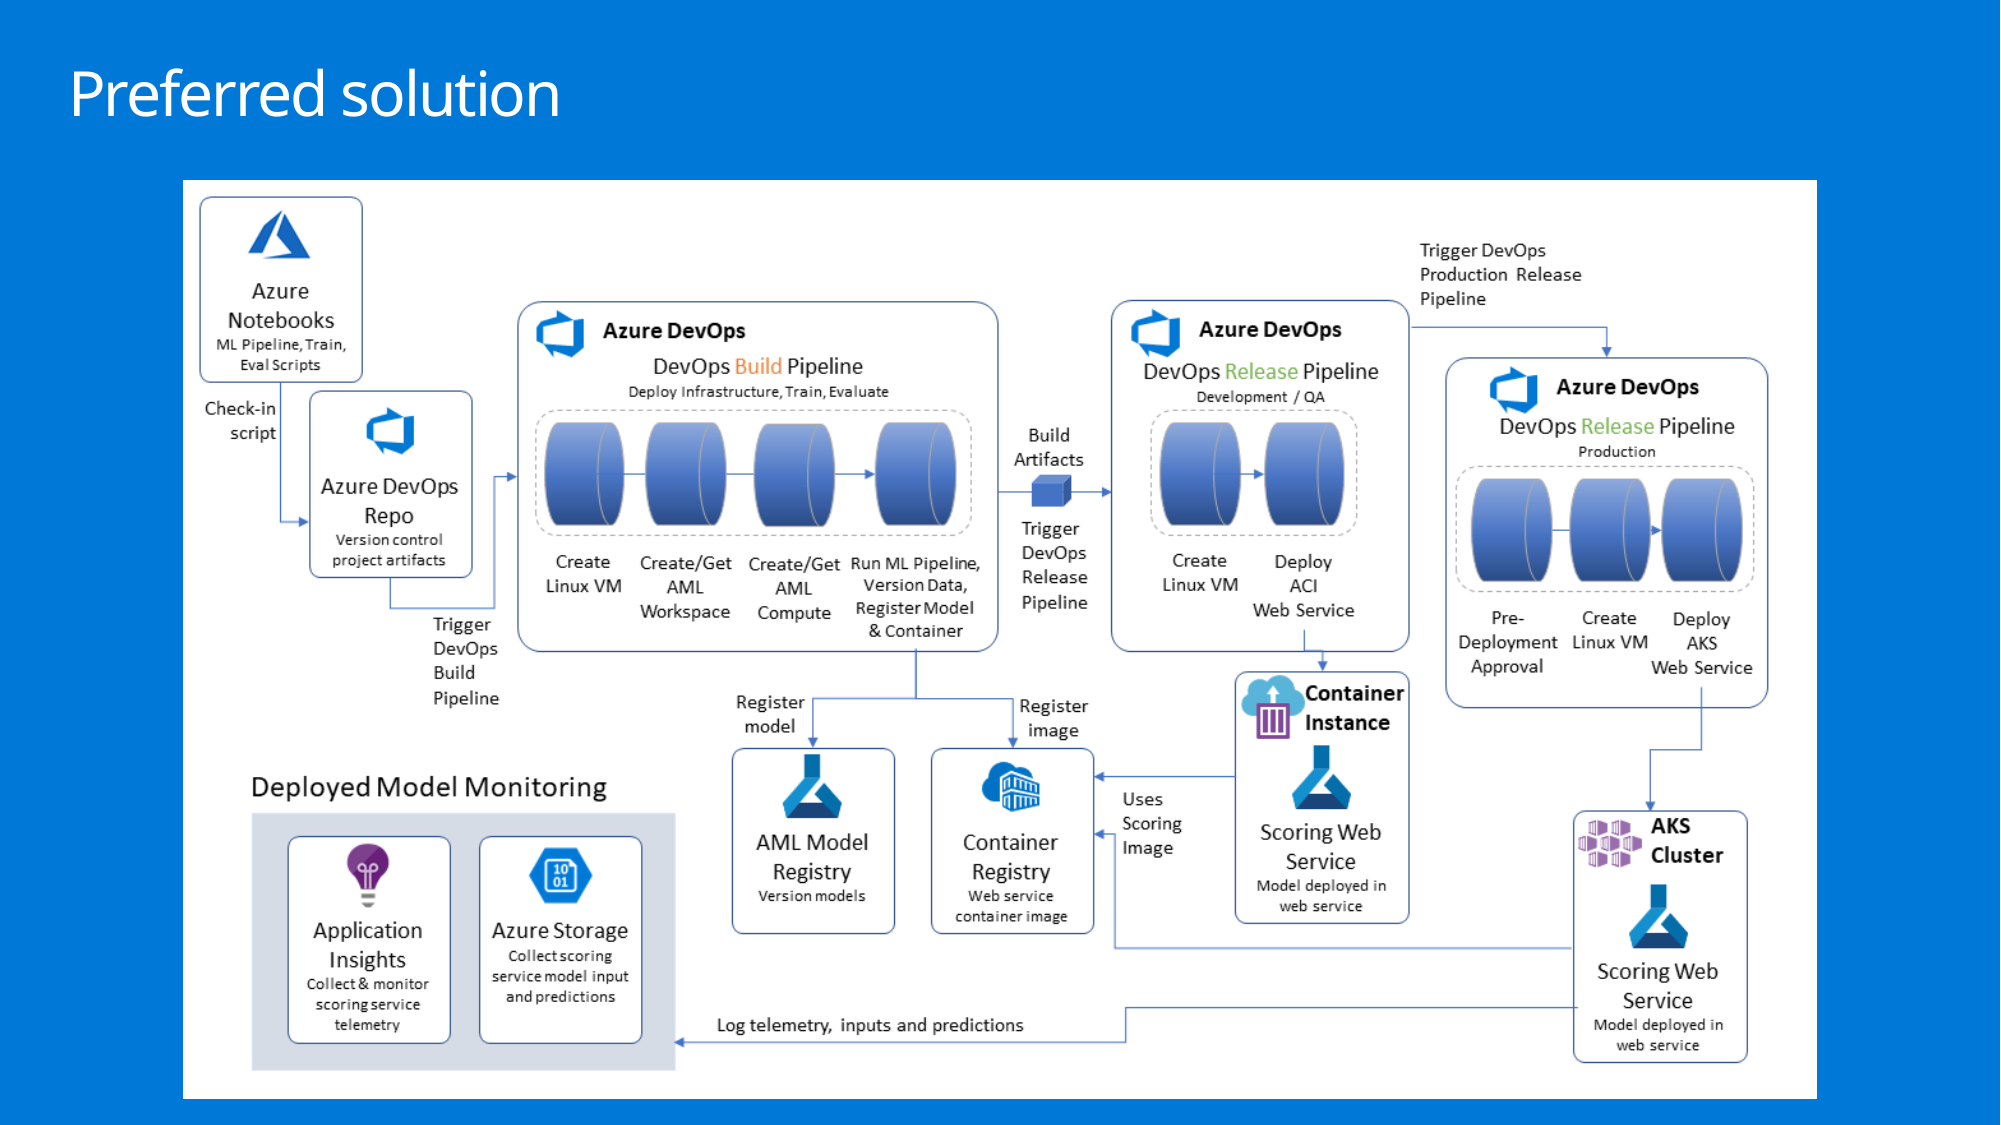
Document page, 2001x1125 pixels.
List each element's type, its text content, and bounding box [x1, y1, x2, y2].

title Preferred solution [44, 47, 1957, 196]
picture [183, 180, 1817, 1099]
